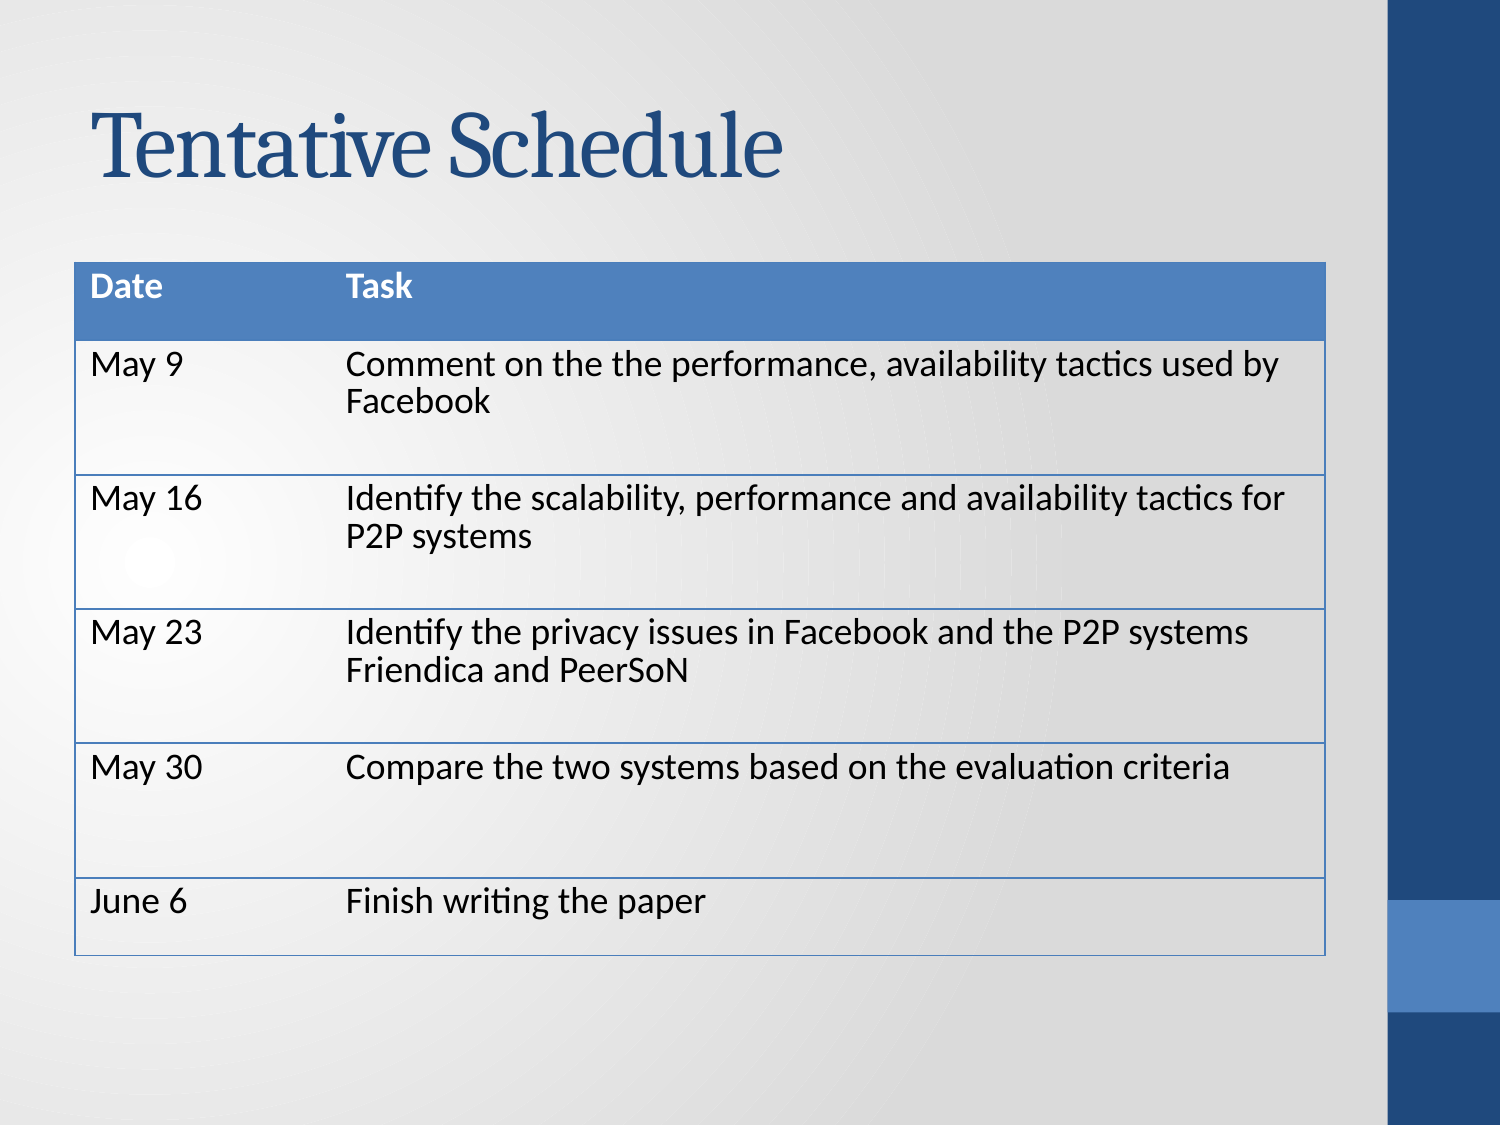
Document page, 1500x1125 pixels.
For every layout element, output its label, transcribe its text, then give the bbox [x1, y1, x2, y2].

title Tentative Schedule [75, 45, 1325, 233]
table_cell Identify the scalability, performance and availability tactics for P2P systems [331, 476, 1324, 608]
table_cell Finish writing the paper [331, 879, 1324, 955]
table_cell June 6 [76, 879, 331, 955]
table_cell May 30 [76, 744, 331, 877]
table_cell Comment on the the performance, availability tactics used by Facebook [331, 341, 1324, 474]
table_cell May 9 [76, 341, 331, 474]
table_cell May 16 [76, 476, 331, 608]
table_cell May 23 [76, 610, 331, 742]
table_cell Compare the two systems based on the evaluation criteria [331, 744, 1324, 877]
table_header Date [76, 263, 331, 339]
table_header Task [331, 263, 1324, 339]
table_cell Identify the privacy issues in Facebook and the P2P systems Friendica and PeerSoN [331, 610, 1324, 742]
